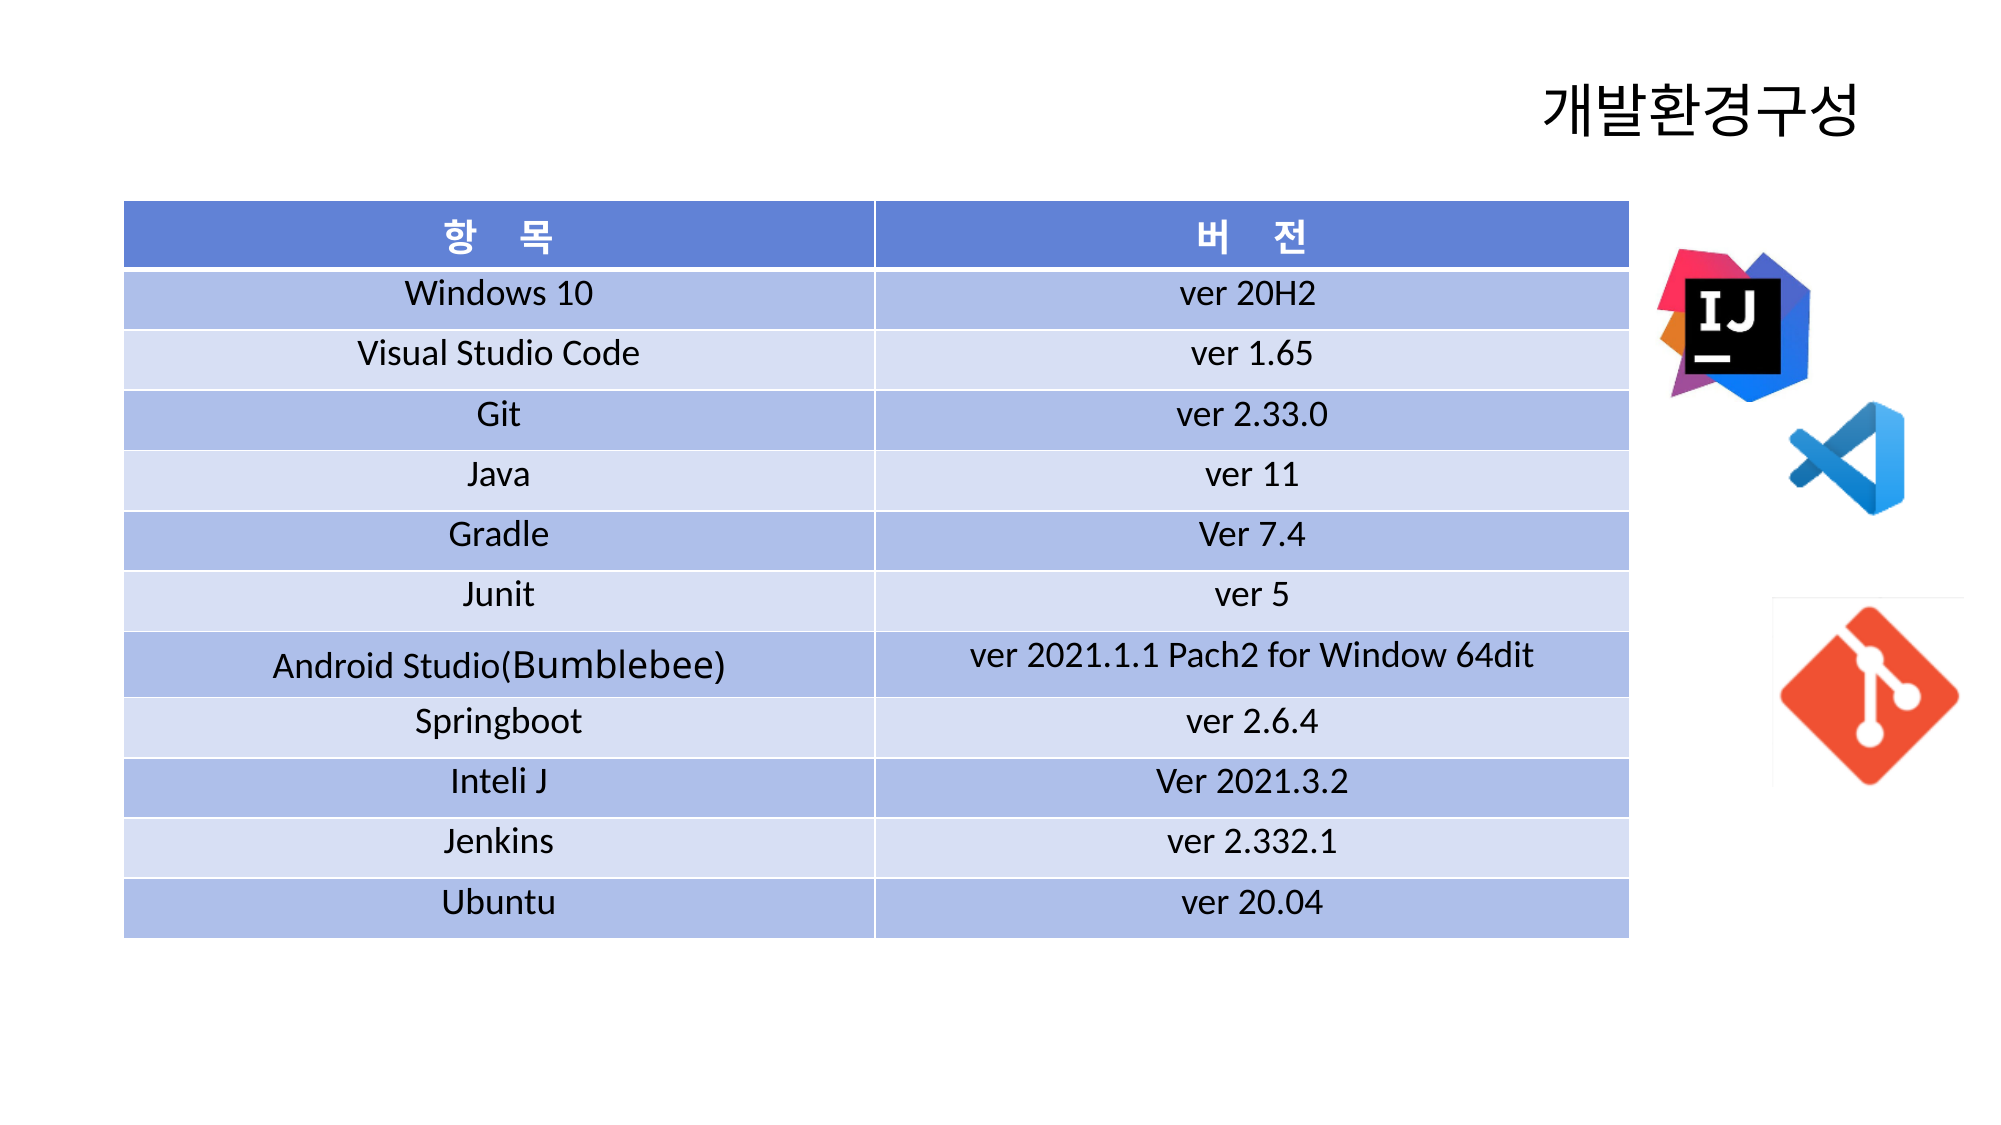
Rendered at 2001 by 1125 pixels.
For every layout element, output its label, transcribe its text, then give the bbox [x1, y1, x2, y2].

table_cell ver 2021.1.1 Pach2 for Window 64dit [876, 632, 1629, 697]
table_cell ver 20.04 [876, 879, 1629, 938]
table_cell Inteli J [124, 759, 874, 817]
table_cell Windows 10 [124, 272, 874, 329]
table_cell ver 20H2 [876, 272, 1629, 329]
table_cell Jenkins [124, 819, 874, 877]
table_cell ver 5 [876, 572, 1629, 631]
table_cell Visual Studio Code [124, 331, 874, 389]
table_cell ver 11 [876, 451, 1629, 510]
table_cell Gradle [124, 512, 874, 570]
table_cell Ver 7.4 [876, 512, 1629, 570]
table_cell ver 2.6.4 [876, 698, 1629, 757]
table_cell Junit [124, 572, 874, 631]
table_cell Springboot [124, 698, 874, 757]
table_cell ver 2.332.1 [876, 819, 1629, 877]
table_cell Android Studio(Bumblebee) [124, 632, 874, 697]
picture [1655, 247, 1914, 520]
table_cell ver 2.33.0 [876, 391, 1629, 450]
title 개발환경구성 [1503, 45, 1900, 174]
table_header 버 전 [876, 201, 1629, 267]
table_cell Java [124, 451, 874, 510]
table_header 항 목 [124, 201, 874, 267]
picture [1772, 597, 1964, 788]
table_cell Git [124, 391, 874, 450]
table_cell ver 1.65 [876, 331, 1629, 389]
table_cell Ubuntu [124, 879, 874, 938]
table_cell Ver 2021.3.2 [876, 759, 1629, 817]
